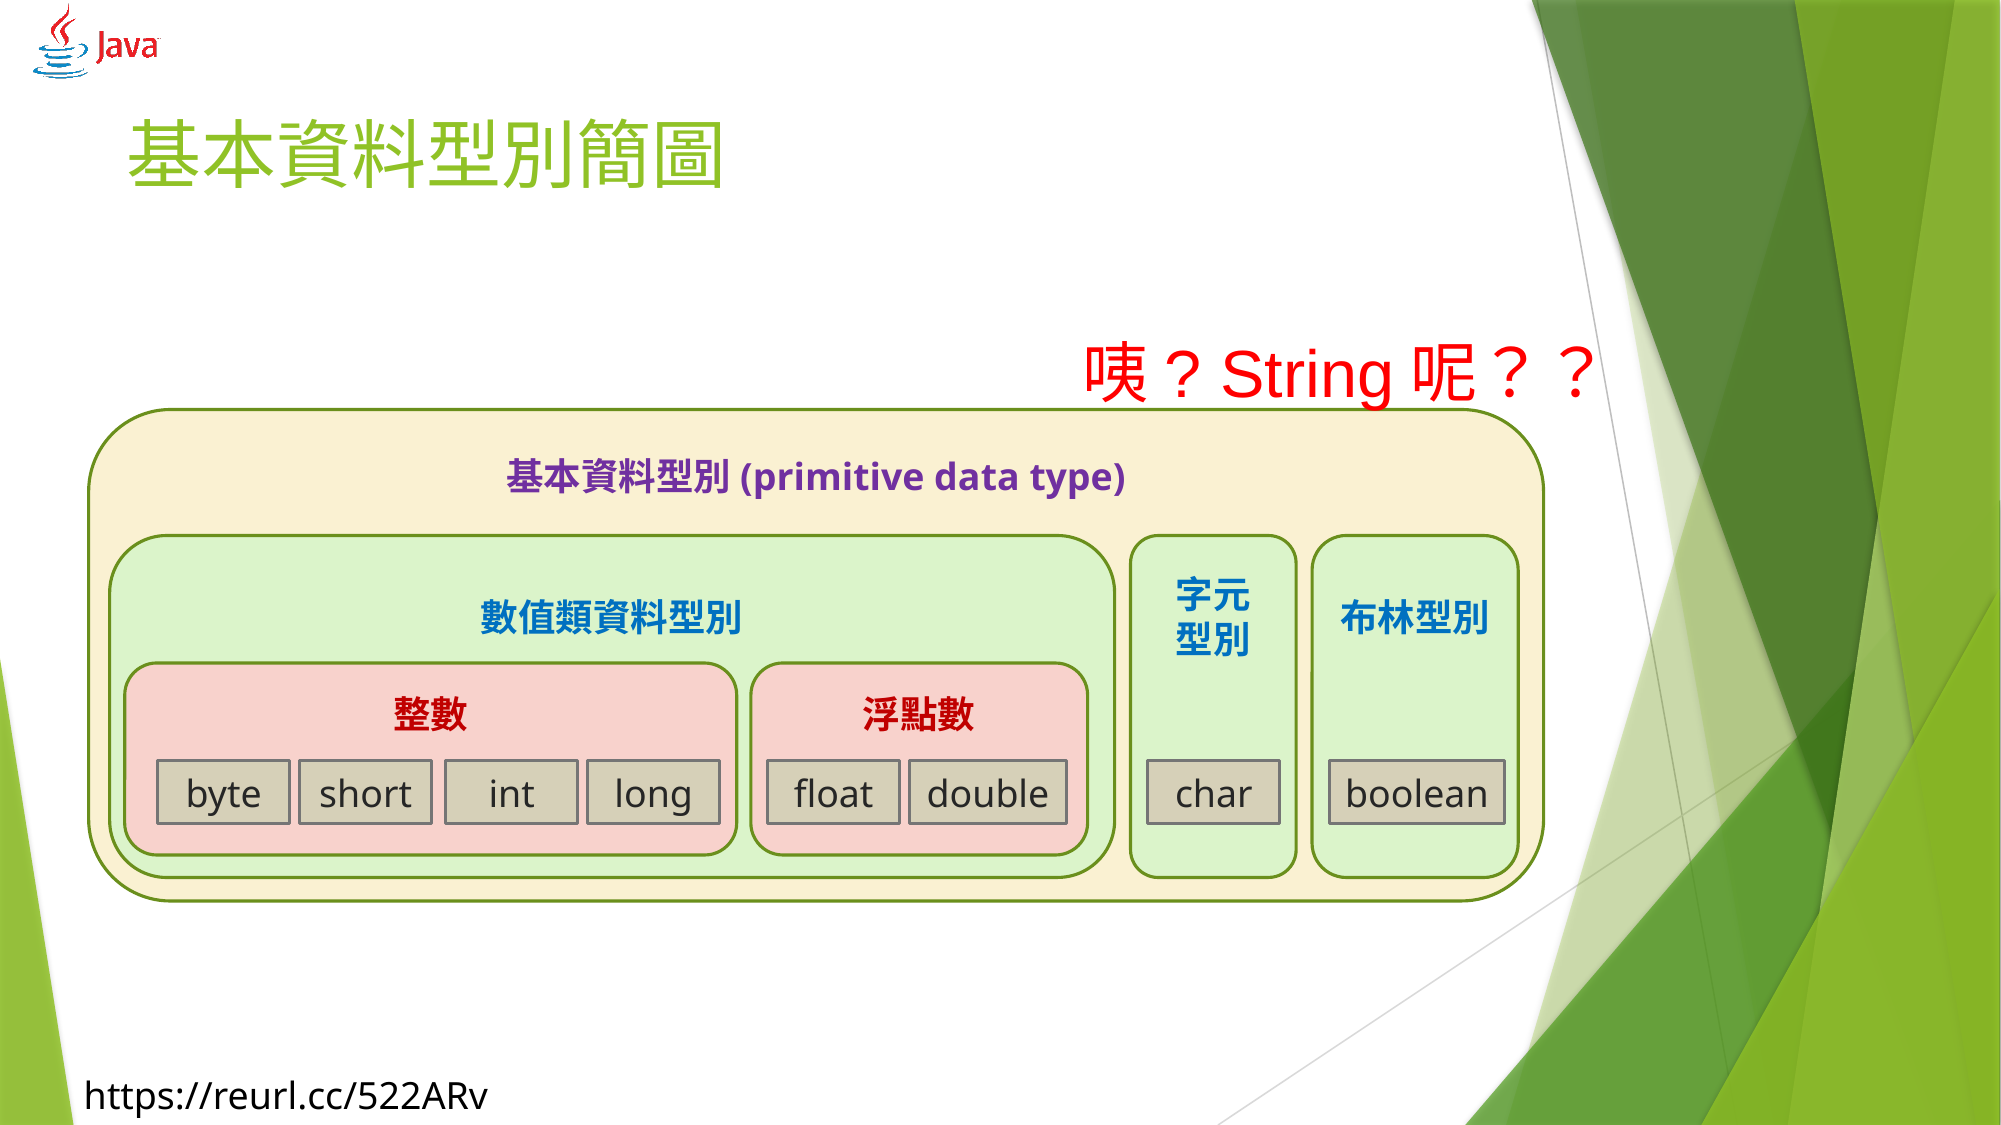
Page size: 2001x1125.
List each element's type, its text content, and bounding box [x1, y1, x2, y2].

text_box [88, 408, 1545, 902]
picture [27, 1, 165, 79]
title 基本資料型別簡圖 [111, 99, 1522, 317]
text_box 咦? String呢？？ [1067, 323, 1626, 419]
